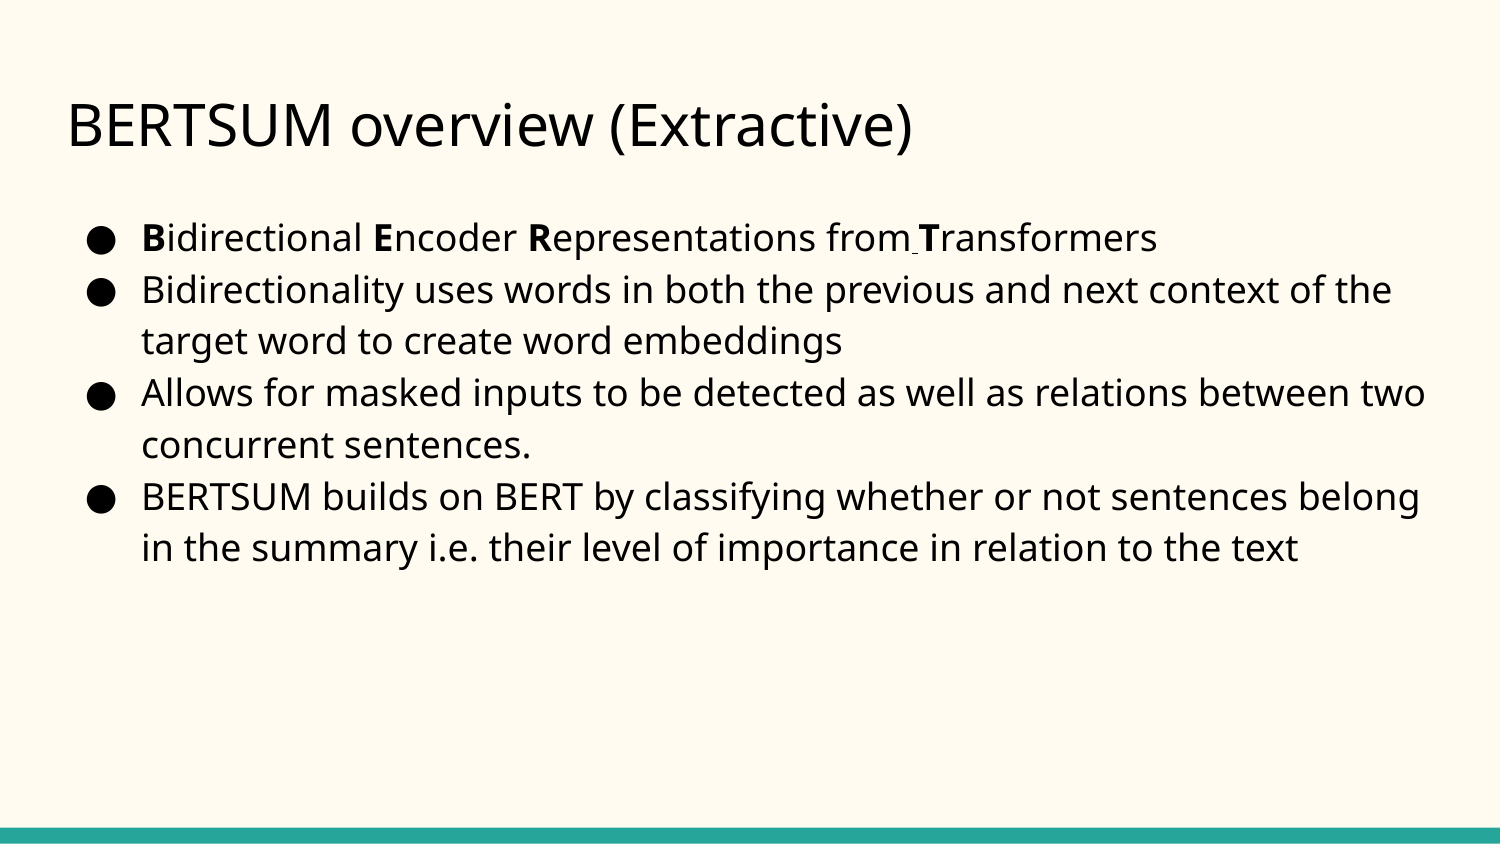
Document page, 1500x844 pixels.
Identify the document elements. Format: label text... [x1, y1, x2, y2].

list Bidirectional Encoder Representations from Transformers Bidirectionality uses words in both the previous and next context of the target word to create word embeddings Allows for masked inputs to be detected as well as relations between two concurrent sentences. BERTSUM builds on BERT by classifying whether or not sentences belong in the summary i.e. their level of importance in relation to the text [51, 192, 1449, 750]
title BERTSUM overview (Extractive) [51, 72, 1449, 174]
